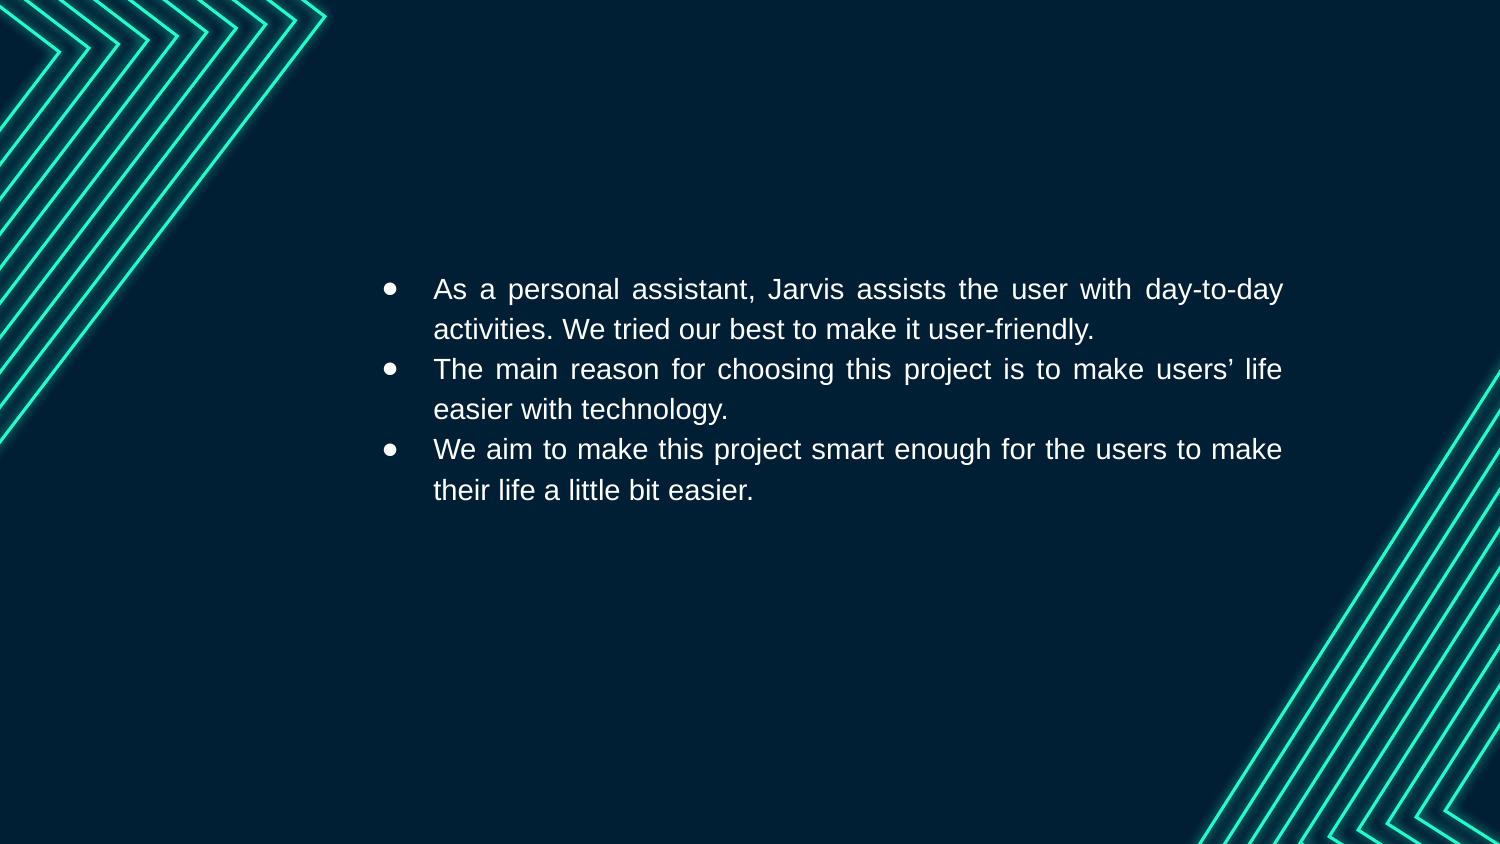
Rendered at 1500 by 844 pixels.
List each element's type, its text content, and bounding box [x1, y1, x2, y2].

text_box As a personal assistant, Jarvis assists the user with ​day-to-day activities. We tried our best to make it user-friendly. The main reason for choosing this project is to make users’ life easier with technology. We aim to make this project smart enough for the users to make their life a little bit easier. [343, 249, 1299, 556]
